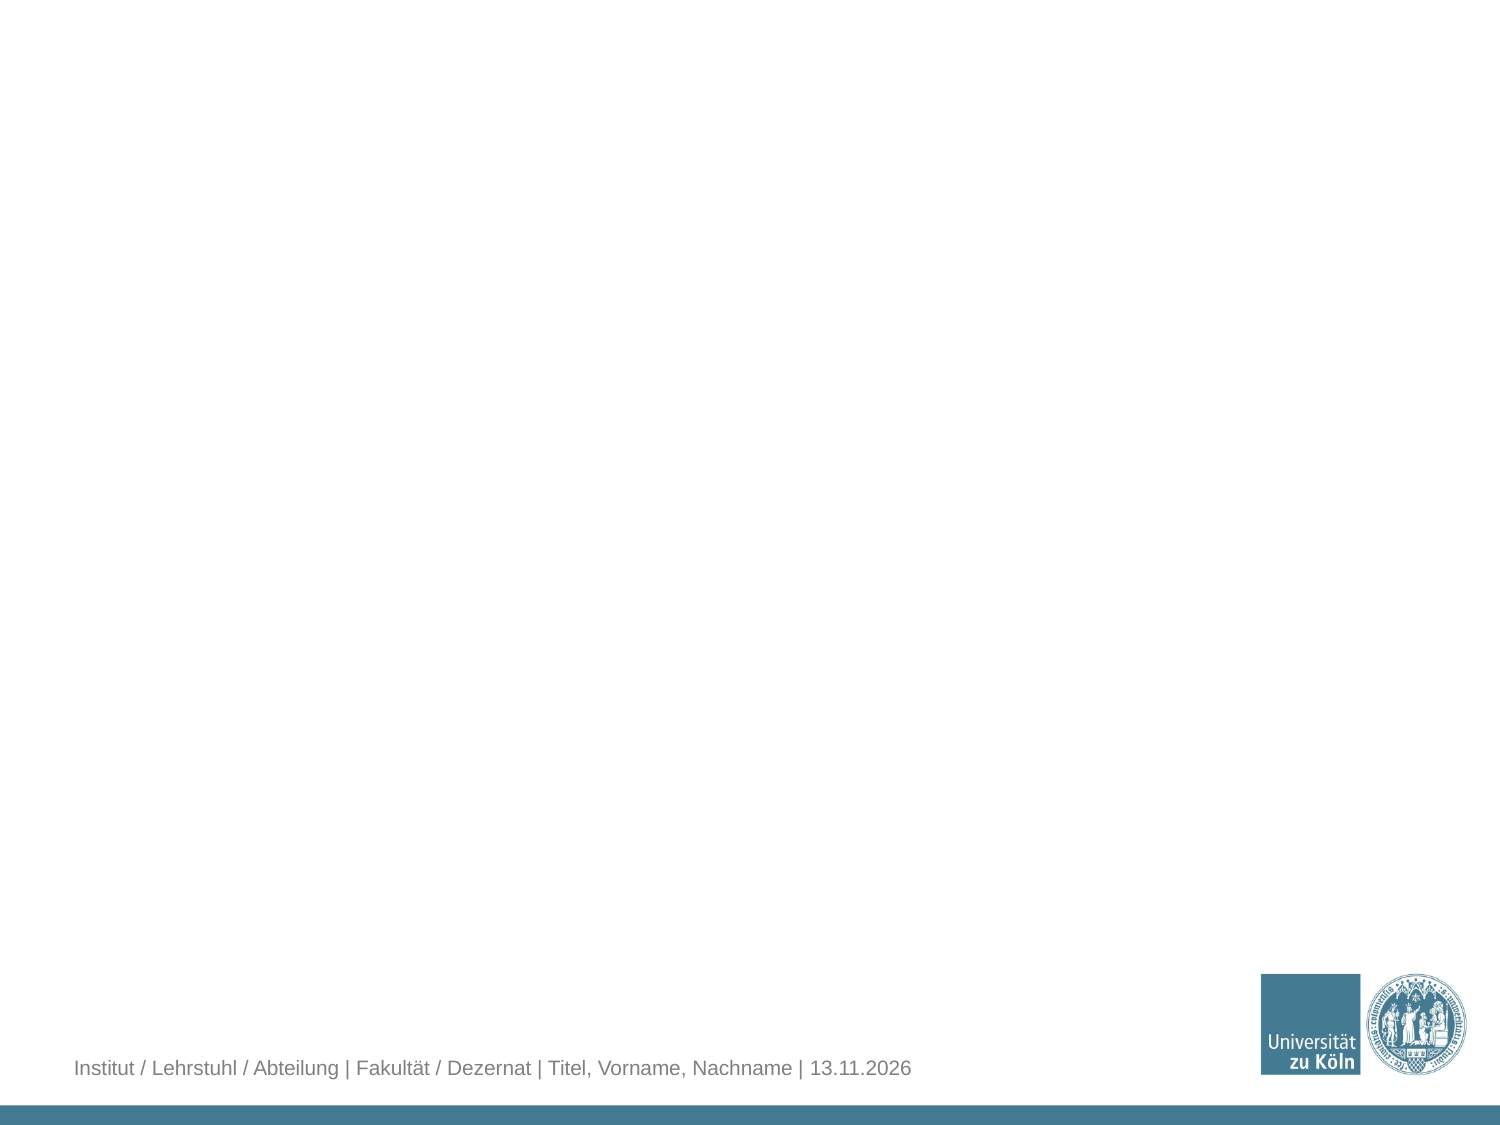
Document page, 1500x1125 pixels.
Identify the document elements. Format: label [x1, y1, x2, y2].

picture [1257, 969, 1471, 1079]
